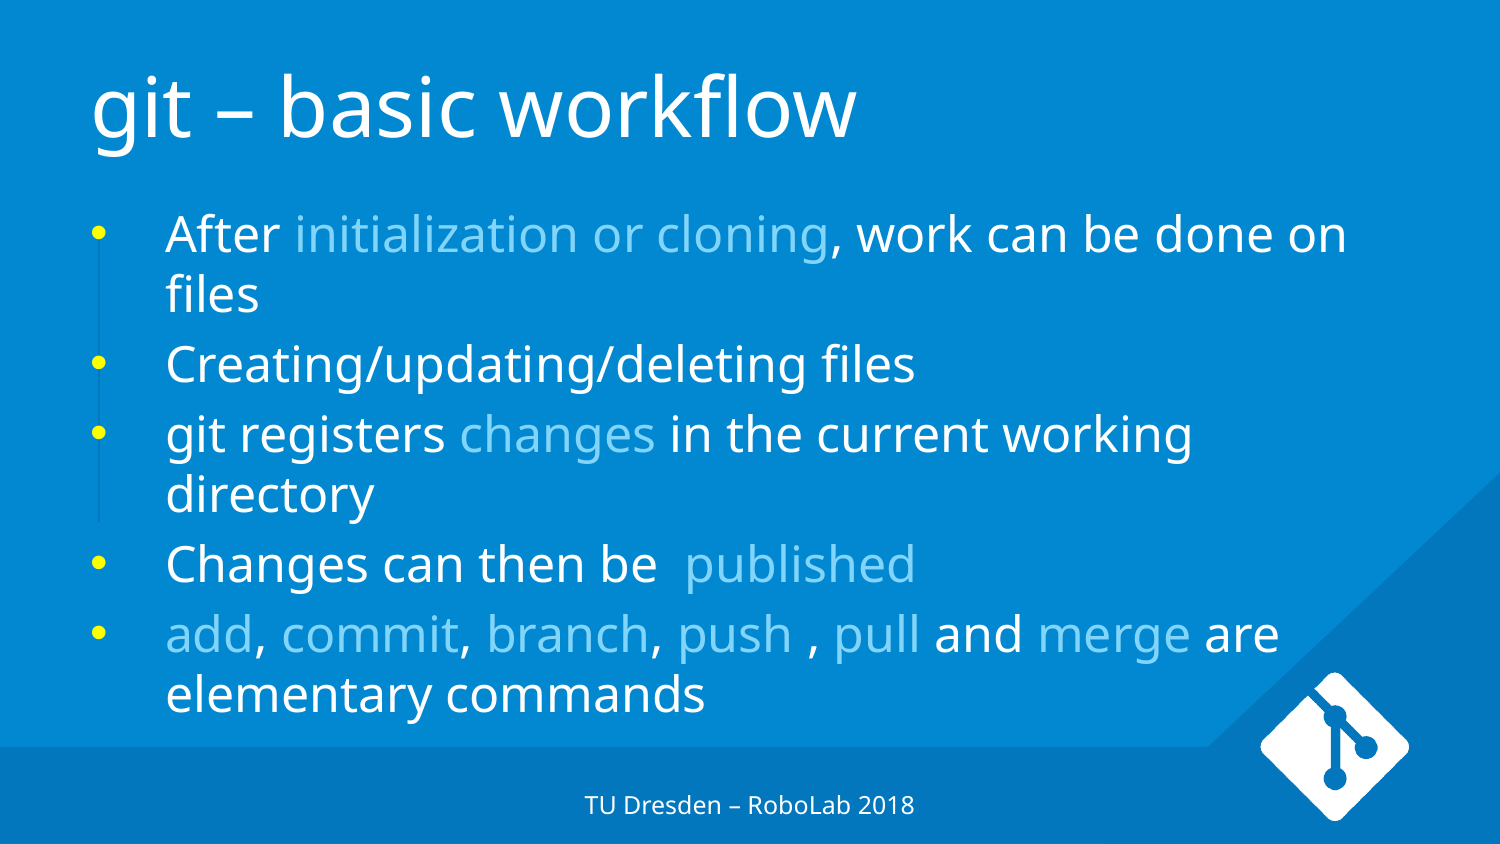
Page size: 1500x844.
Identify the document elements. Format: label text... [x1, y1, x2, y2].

footer TU Dresden – RoboLab 2018 [512, 782, 988, 827]
title git – basic workflow [75, 33, 1425, 175]
list After initialization or cloning, work can be done on files Creating/updating/deleting files git registers changes in the current working directory Changes can then be published add, commit, branch, push , pull and merge are elementary commands [75, 195, 1425, 752]
picture [1256, 752, 1413, 825]
